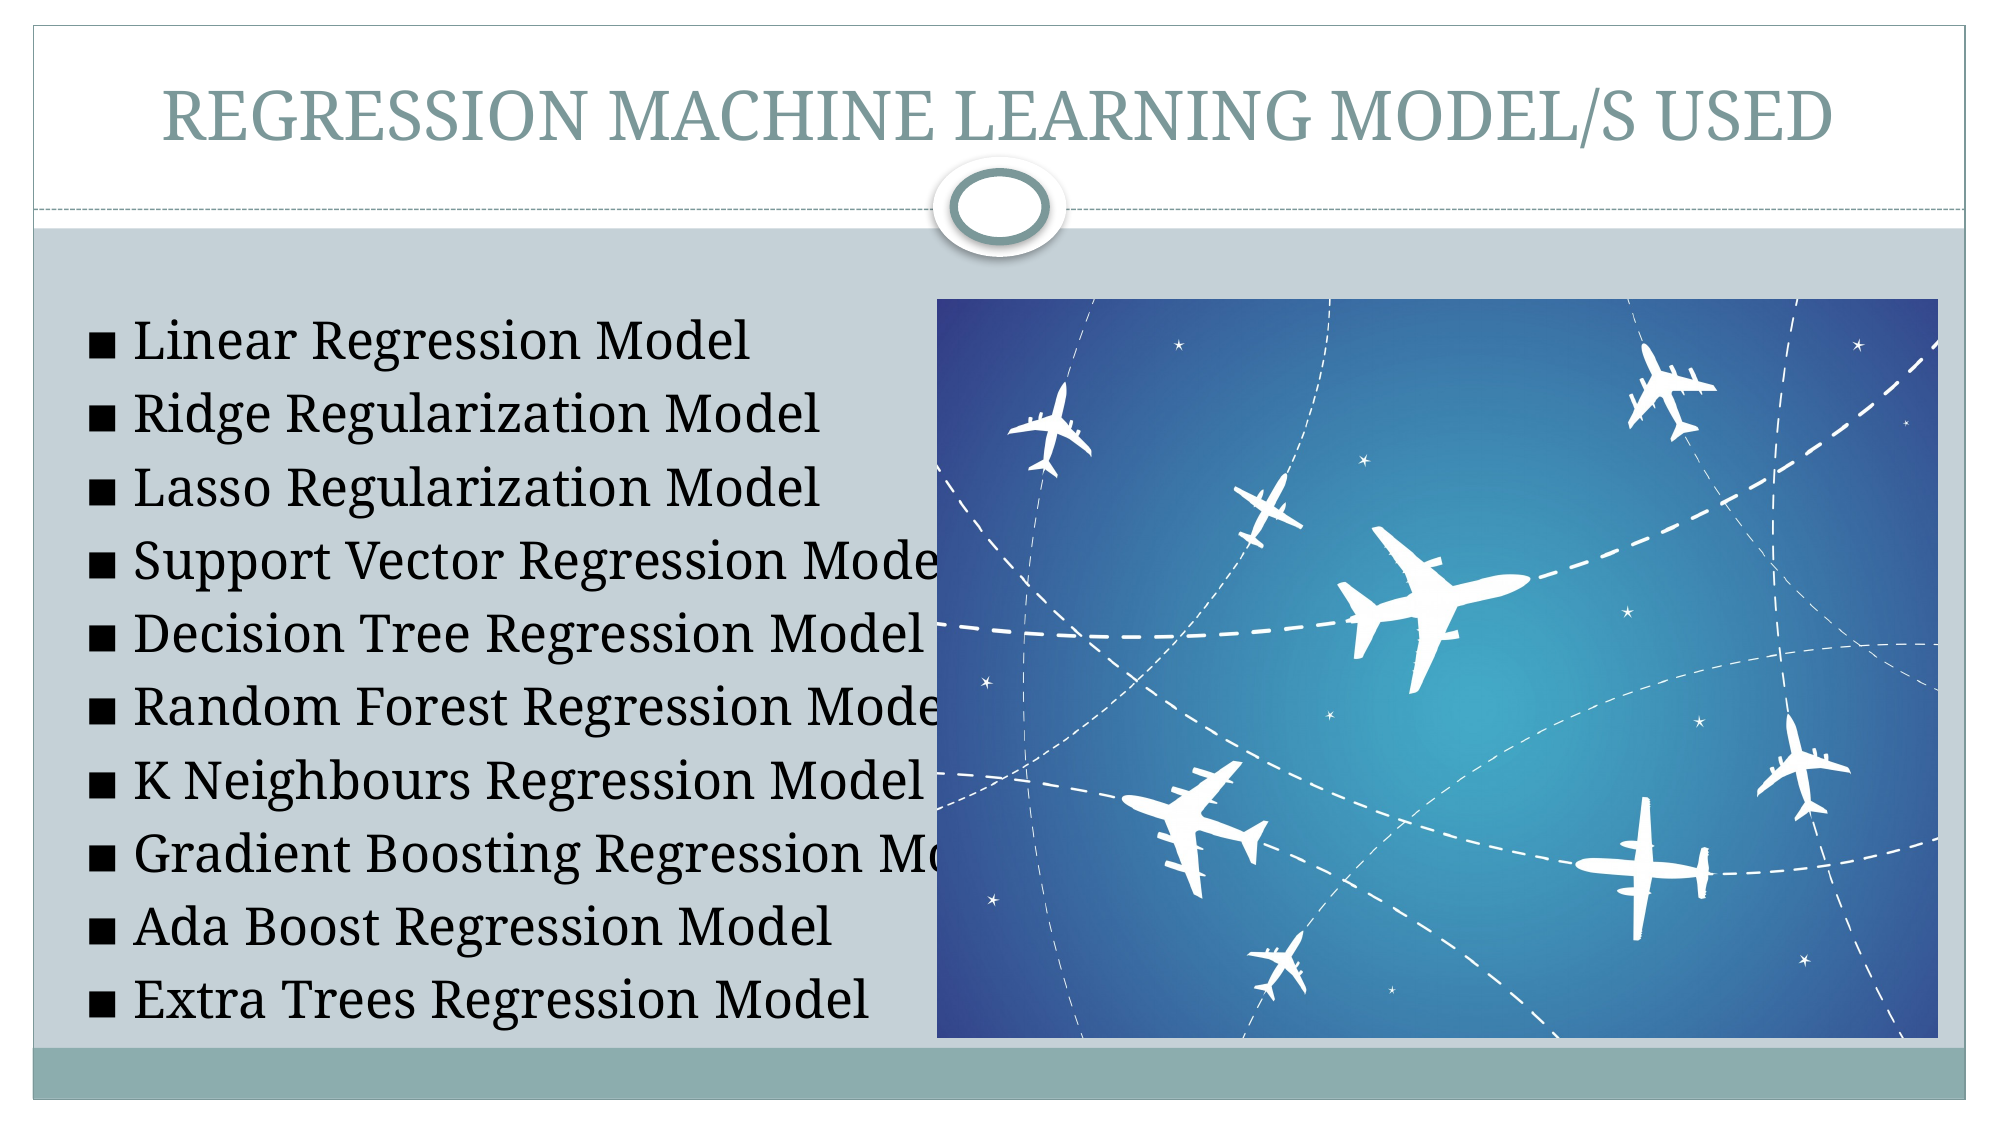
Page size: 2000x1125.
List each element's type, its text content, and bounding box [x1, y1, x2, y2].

list ▪ Linear Regression Model ▪ Ridge Regularization Model ▪ Lasso Regularization Model ▪ Support Vector Regression Model ▪ Decision Tree Regression Model ▪ Random Forest Regression Model ▪ K Neighbours Regression Model ▪ Gradient Boosting Regression Model ▪ Ada Boost Regression Model ▪ Extra Trees Regression Model [62, 299, 934, 1038]
title REGRESSION MACHINE LEARNING MODEL/S USED [65, 37, 1933, 162]
picture [936, 299, 1938, 1038]
